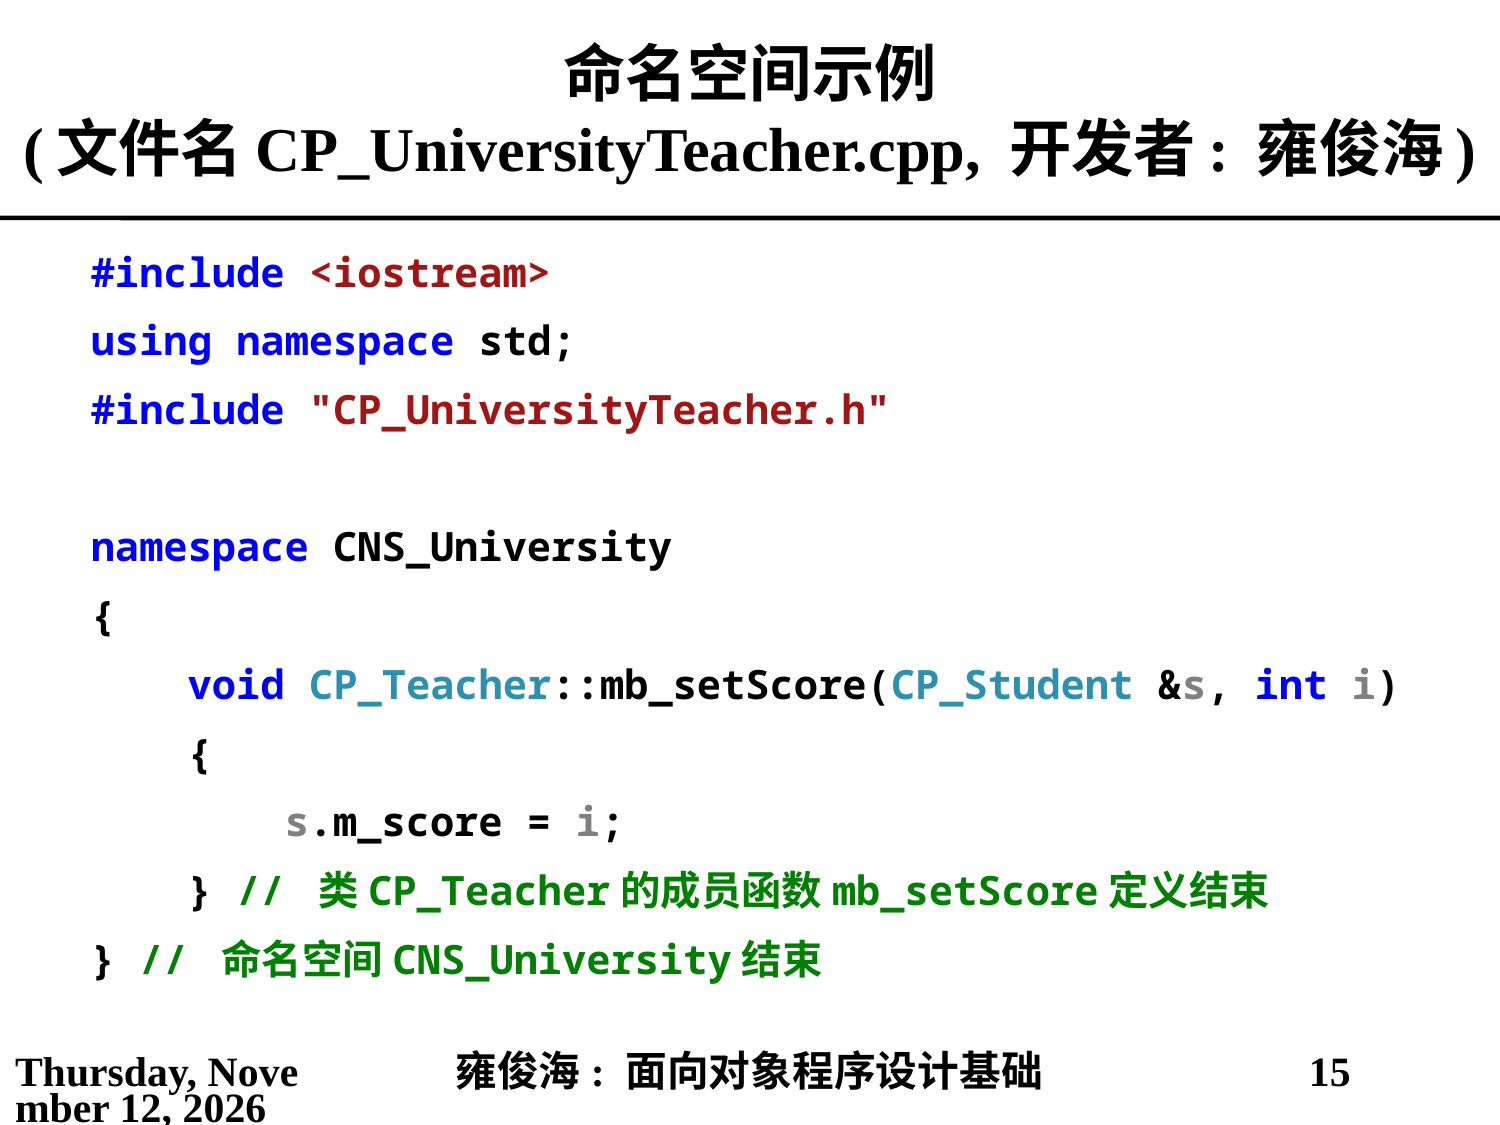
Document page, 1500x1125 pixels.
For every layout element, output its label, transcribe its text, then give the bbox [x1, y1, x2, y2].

list #include <iostream> using namespace std; #include "CP_UniversityTeacher.h" namespace CNS_University { void CP_Teacher::mb_setScore(CP_Student &s, int i) { s.m_score = i; } // 类CP_Teacher的成员函数mb_setScore定义结束 } // 命名空间CNS_University结束 [75, 239, 1425, 1042]
slide_number 15 [1161, 1042, 1499, 1103]
footer 雍俊海: 面向对象程序设计基础 [337, 1042, 1161, 1103]
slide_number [0, 1042, 337, 1103]
title 命名空间示例 (文件名CP_UniversityTeacher.cpp, 开发者: 雍俊海) [0, 0, 1500, 217]
